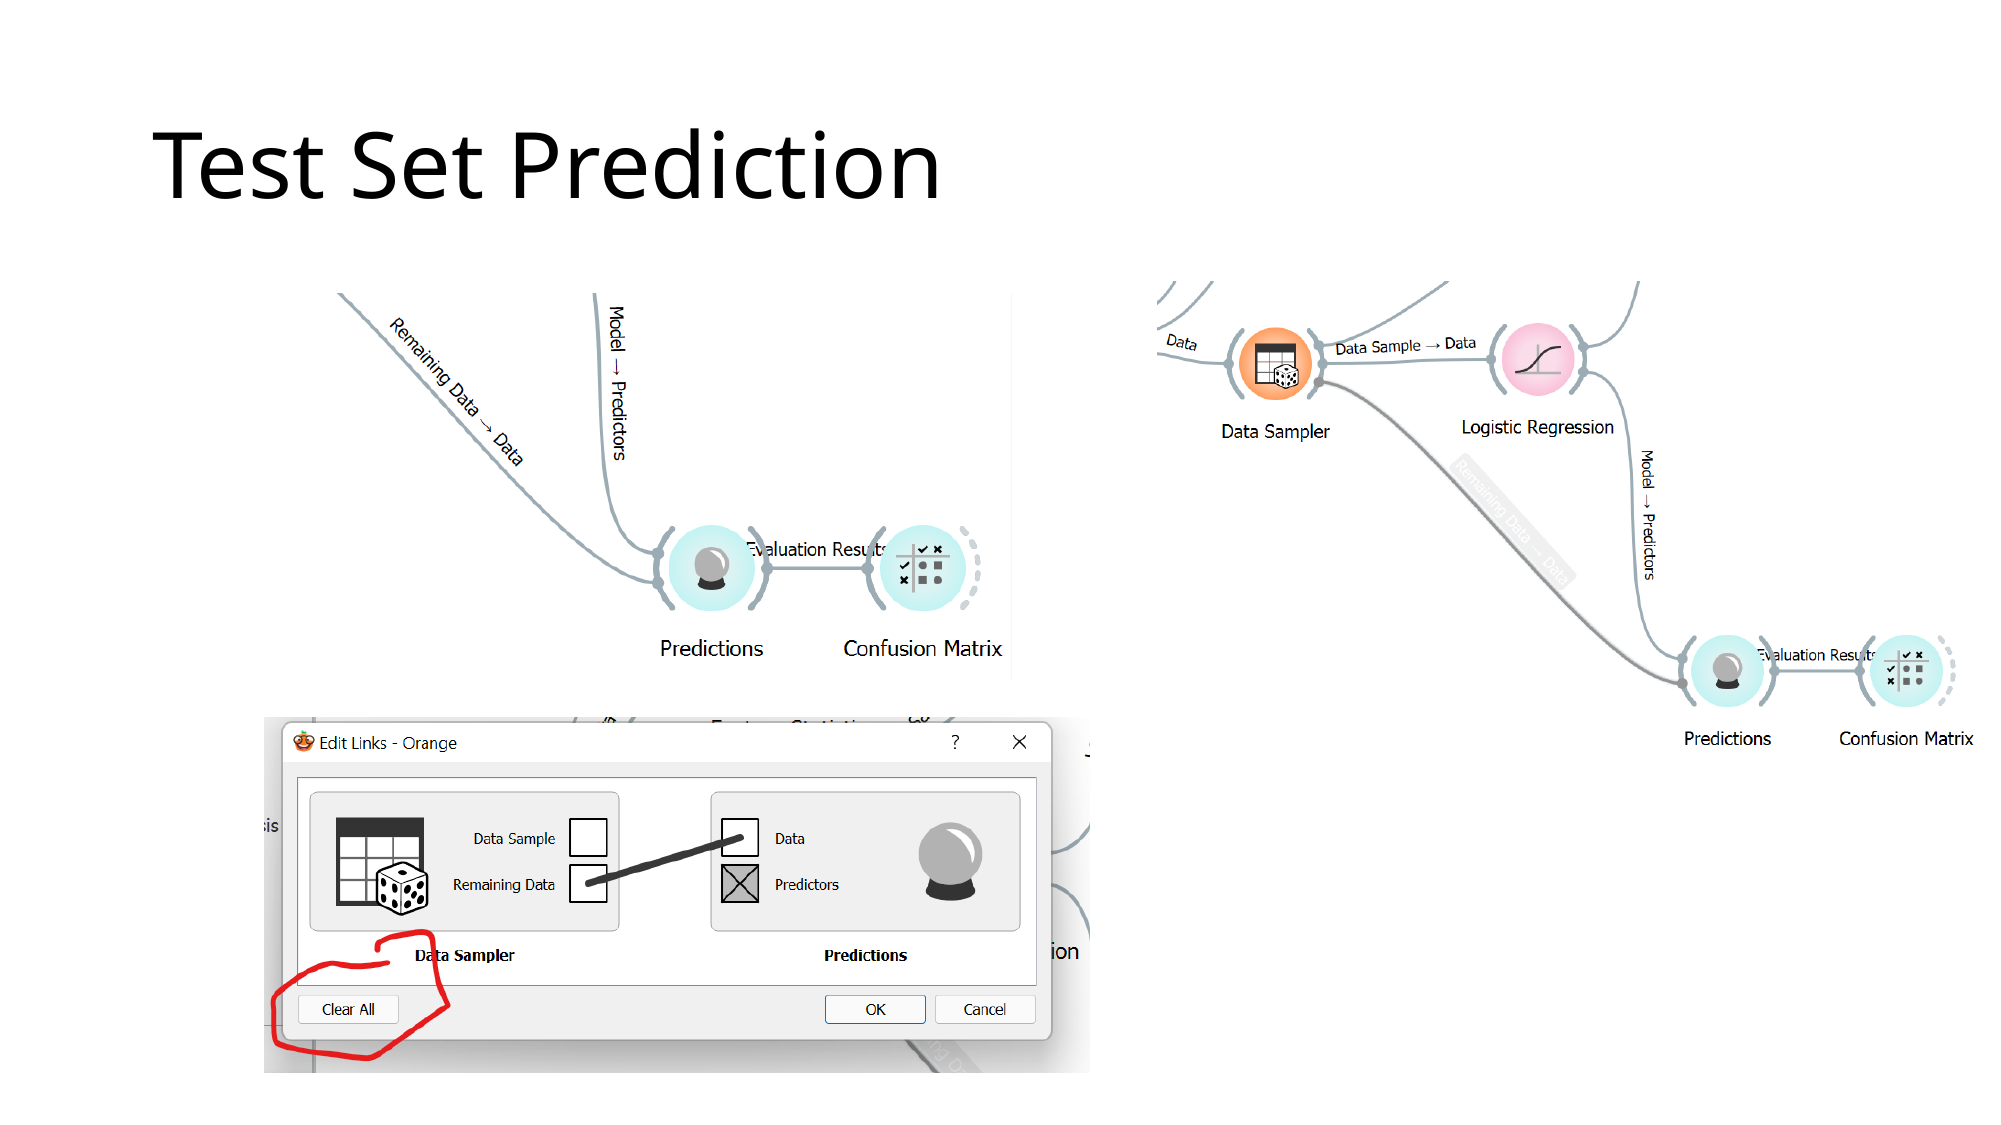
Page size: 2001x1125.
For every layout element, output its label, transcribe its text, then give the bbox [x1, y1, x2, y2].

title Test Set Prediction [137, 59, 1863, 278]
picture [276, 293, 1012, 681]
picture [264, 717, 1090, 1073]
picture [1157, 281, 1979, 769]
